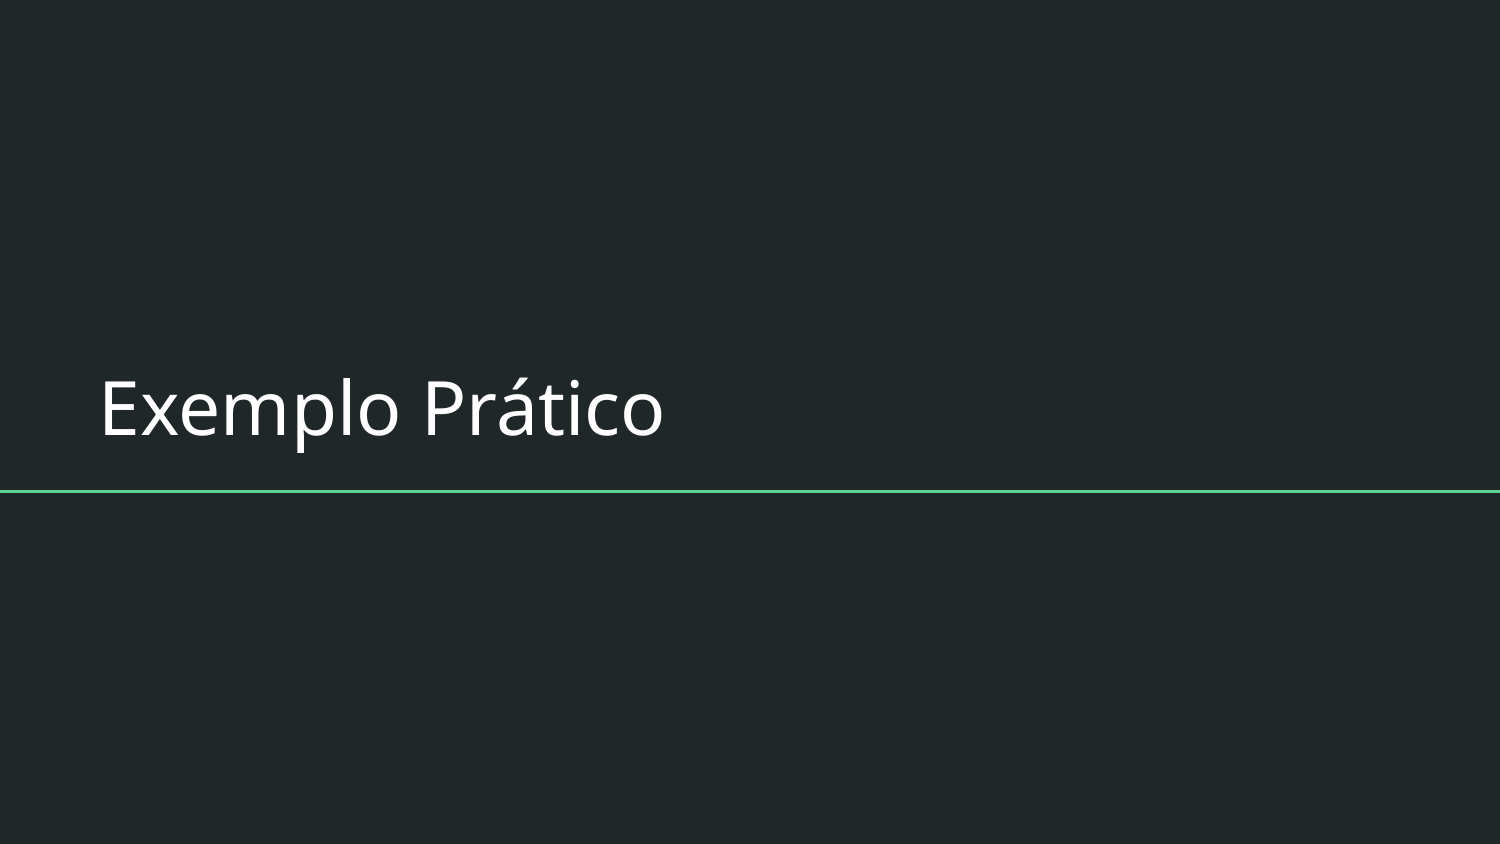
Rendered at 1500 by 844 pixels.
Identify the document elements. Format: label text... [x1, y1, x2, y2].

title Exemplo Prático [83, 337, 1417, 466]
